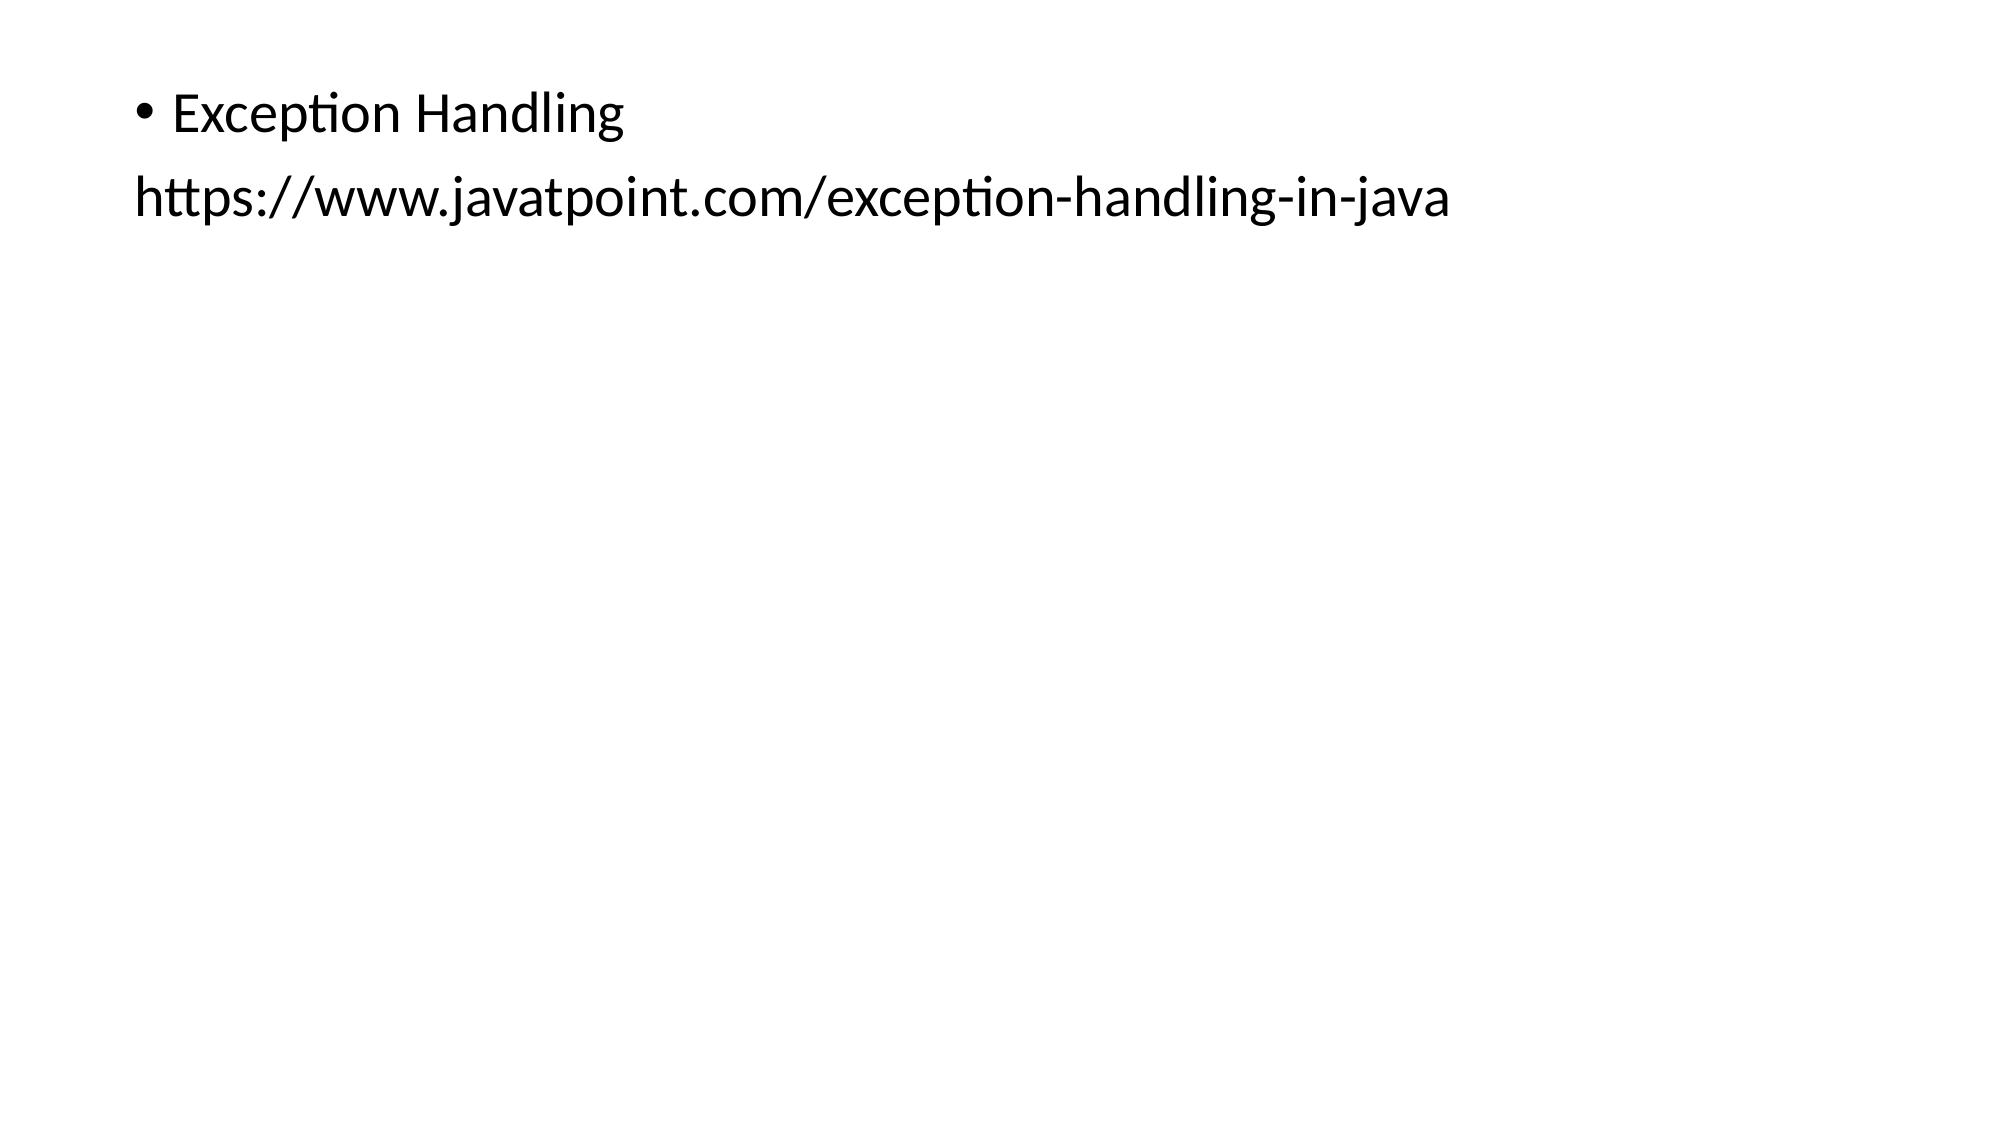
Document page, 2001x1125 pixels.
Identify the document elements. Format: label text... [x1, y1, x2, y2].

list Exception Handling https://www.javatpoint.com/exception-handling-in-java [119, 75, 1863, 1014]
